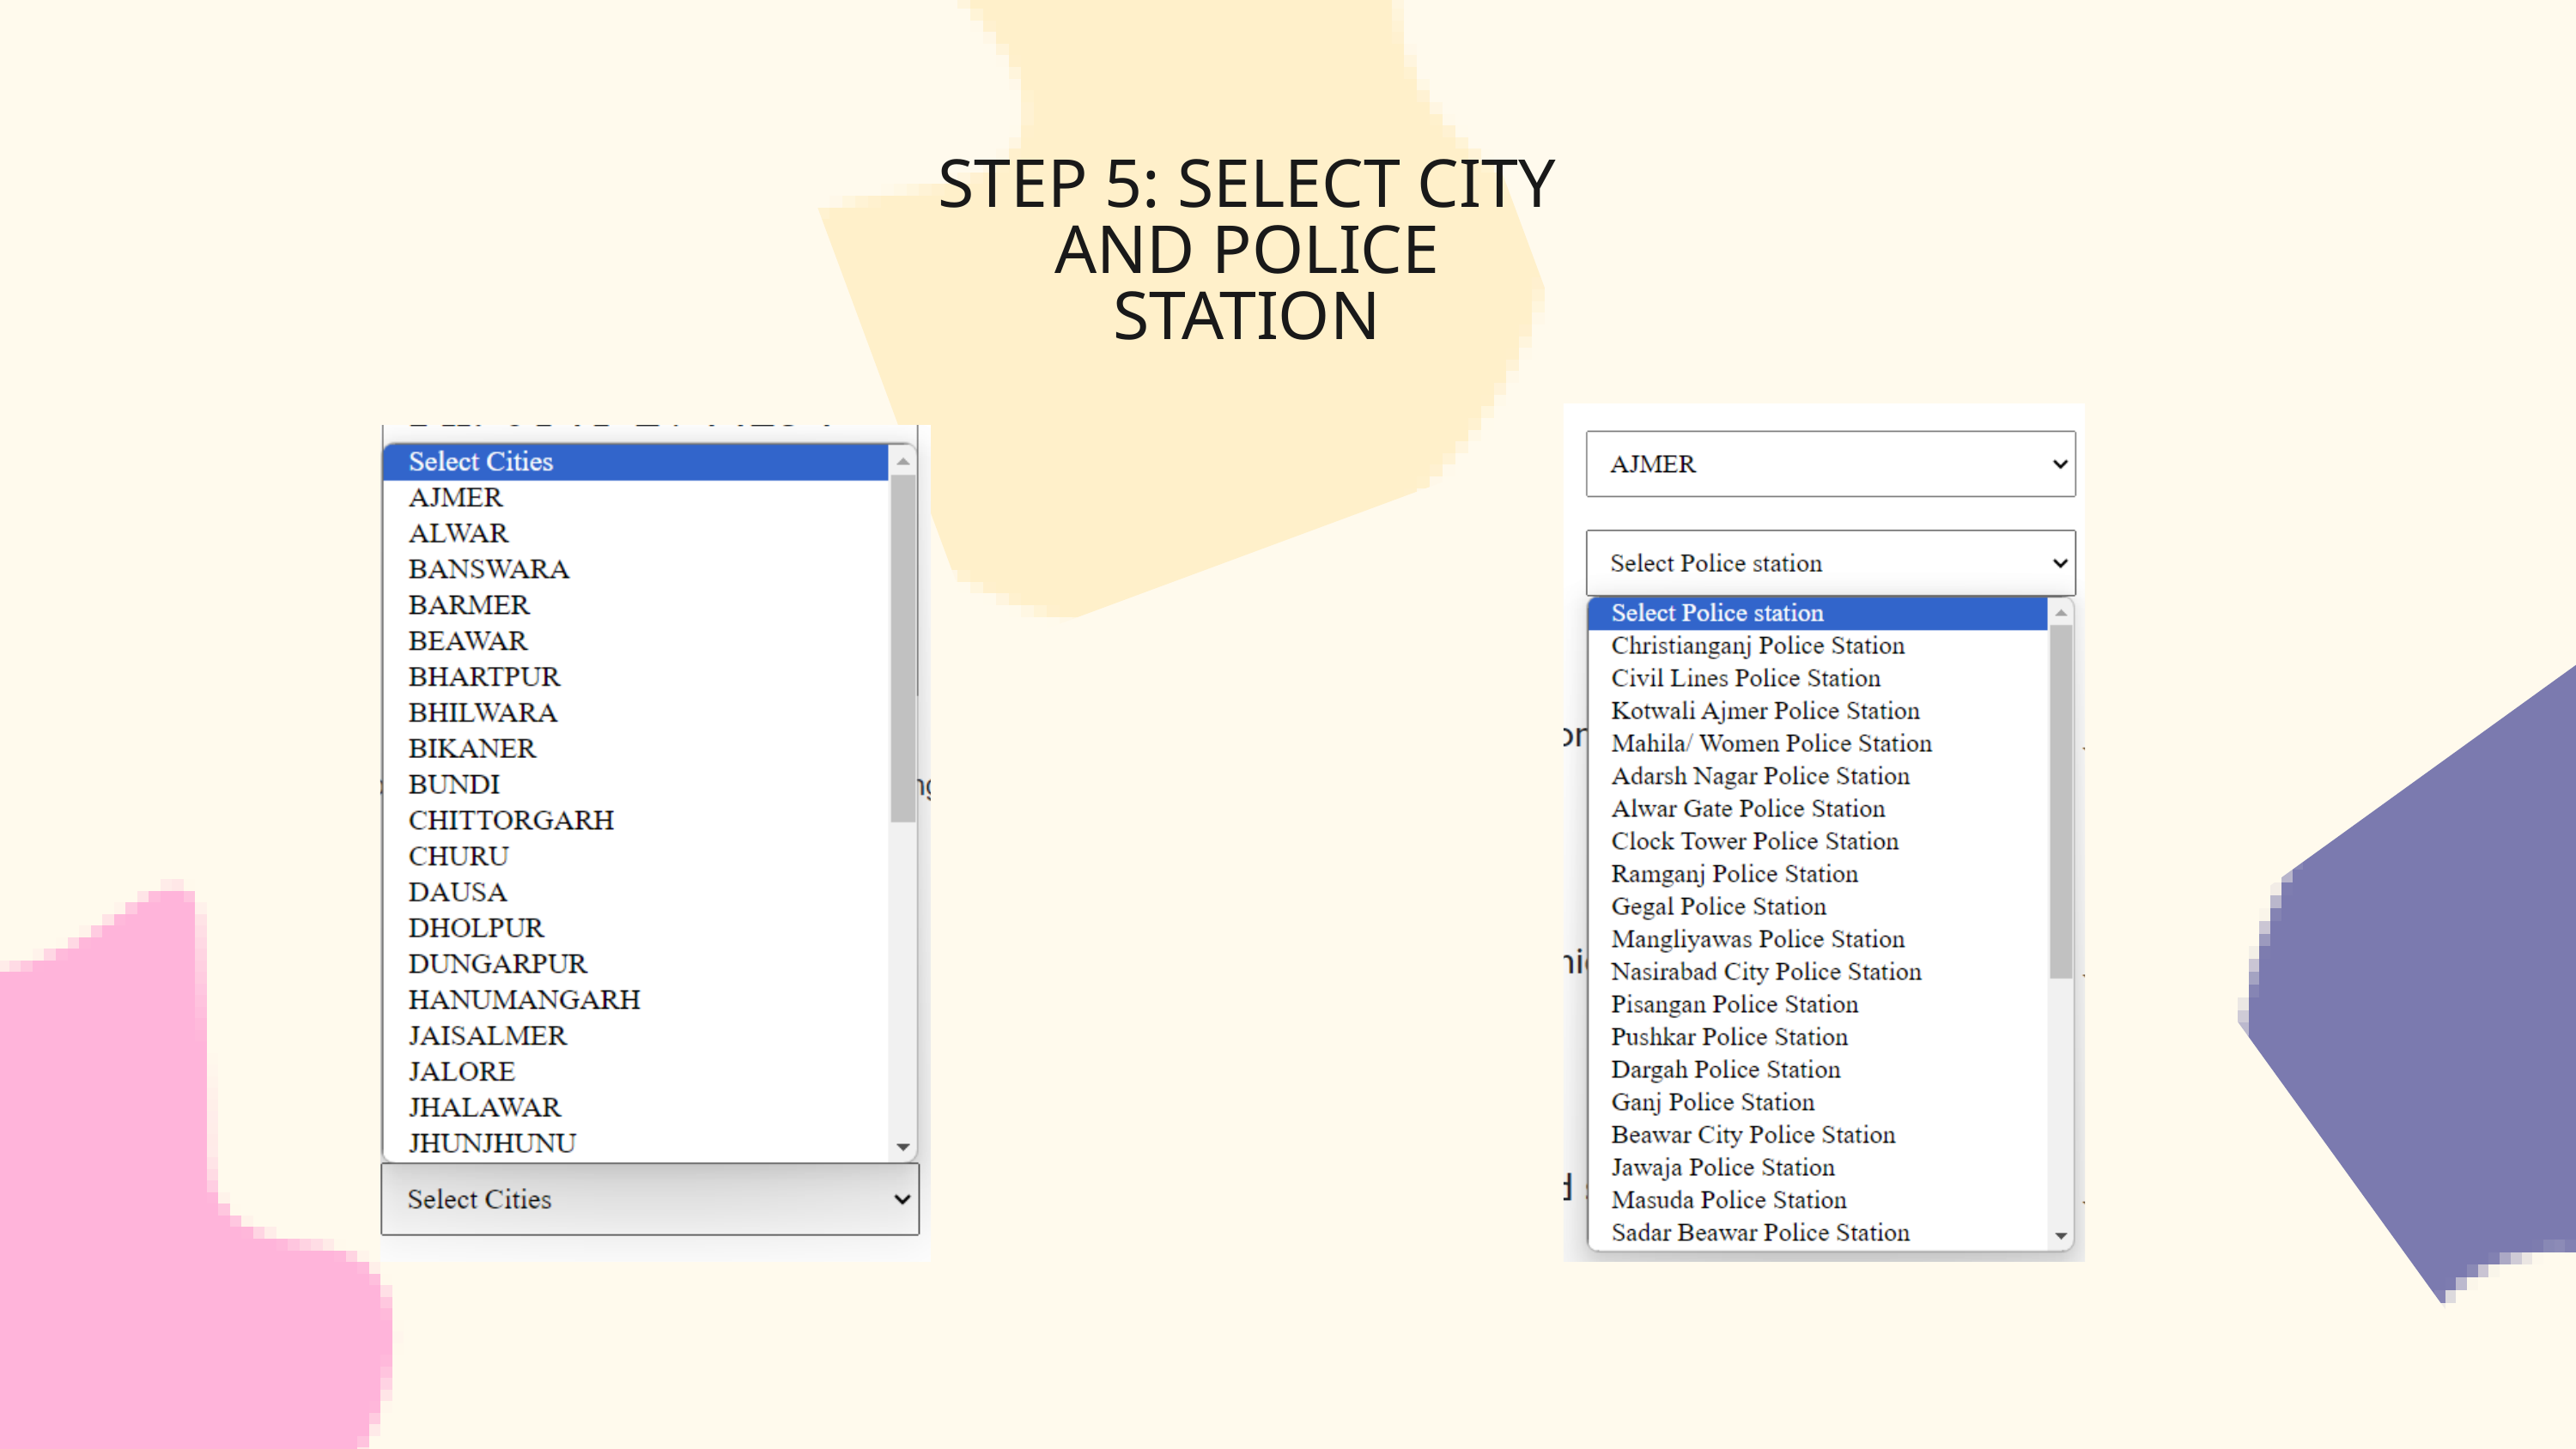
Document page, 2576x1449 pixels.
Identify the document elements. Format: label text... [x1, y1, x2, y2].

text_box [1563, 403, 2086, 1262]
text_box [380, 425, 931, 1262]
text_box [2184, 664, 2576, 1418]
text_box STEP 5: SELECT CITY AND POLICE STATION [931, 154, 1564, 353]
text_box [0, 868, 428, 1449]
text_box [740, 0, 1588, 653]
